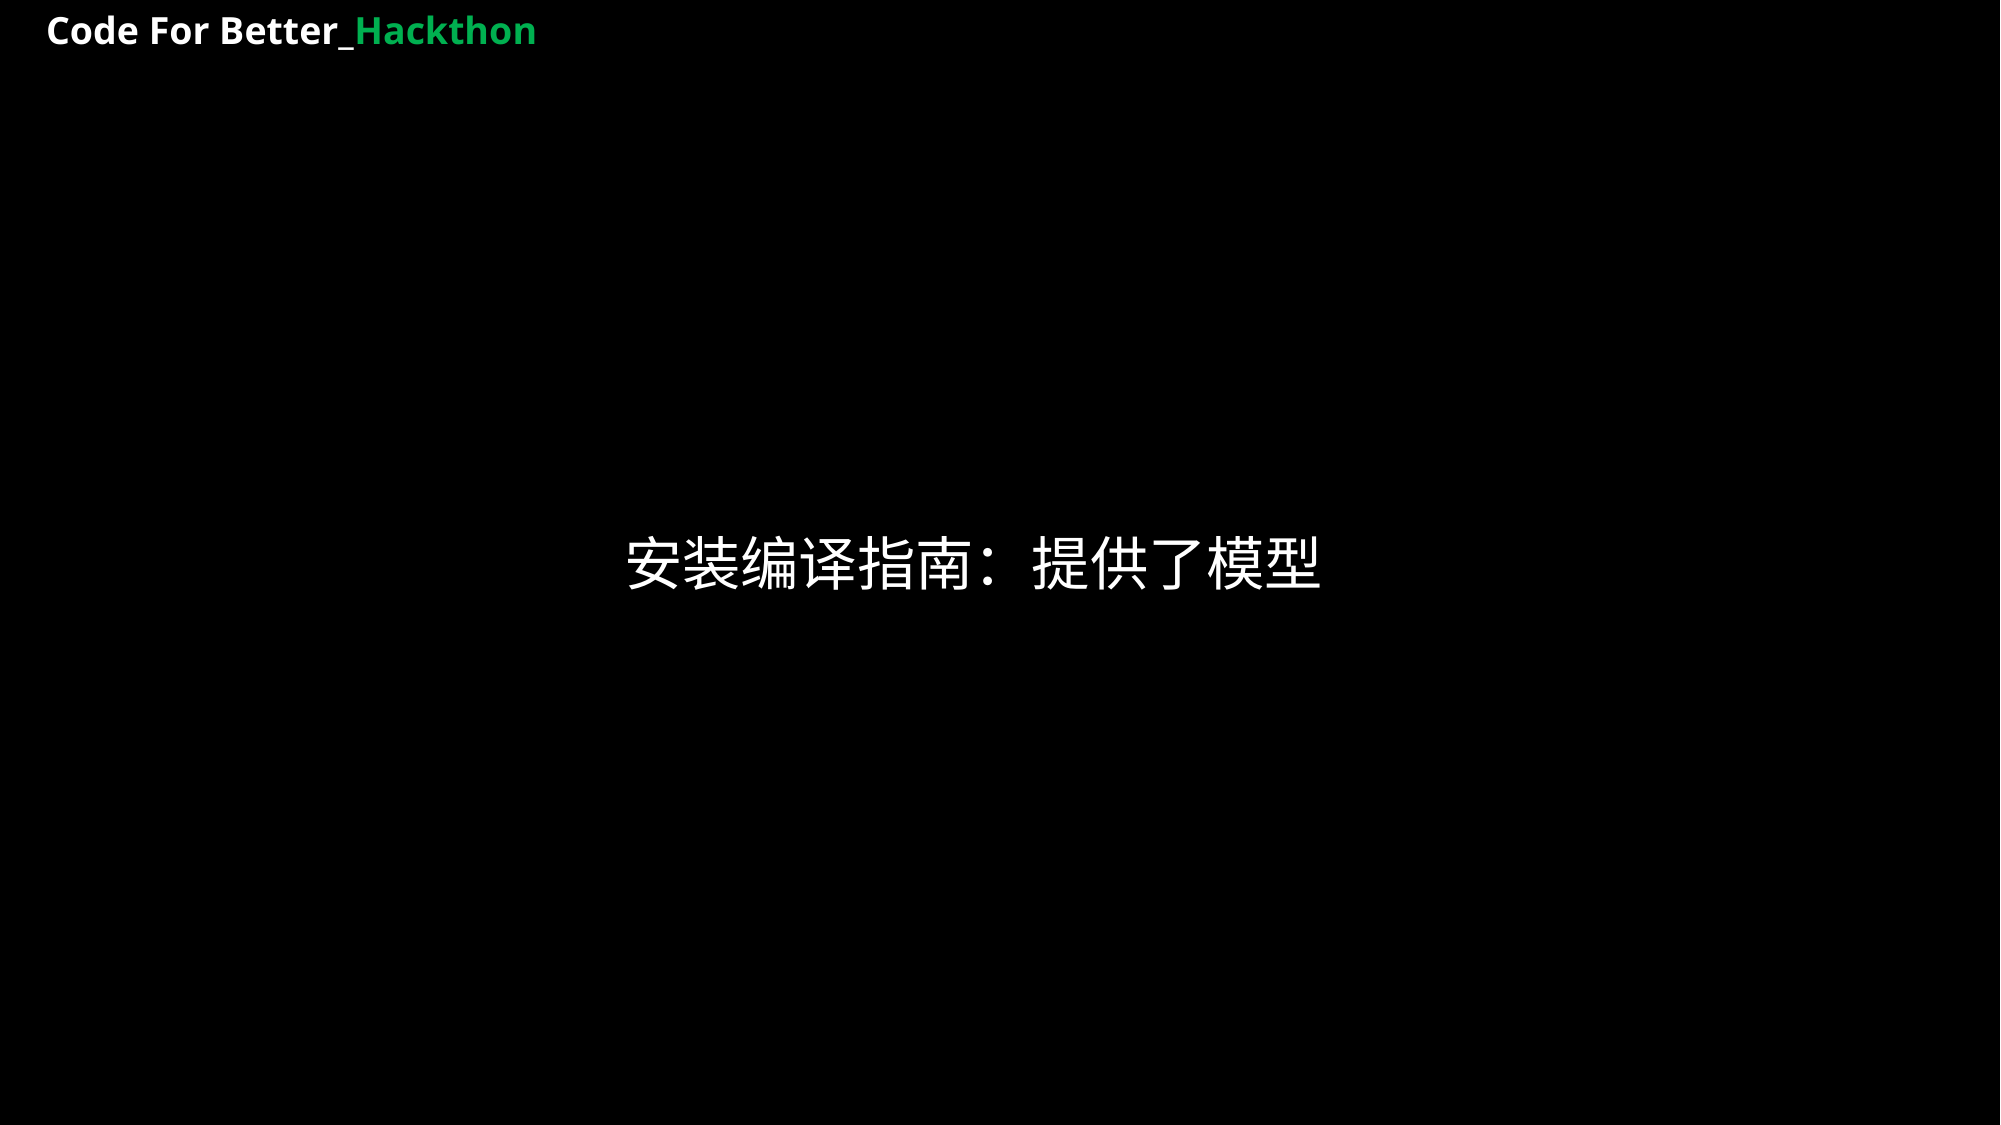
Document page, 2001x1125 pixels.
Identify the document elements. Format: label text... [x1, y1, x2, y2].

text_box 安装编译指南：提供了模型 [609, 519, 1354, 605]
text_box Code For Better_Hackthon [0, 0, 584, 60]
